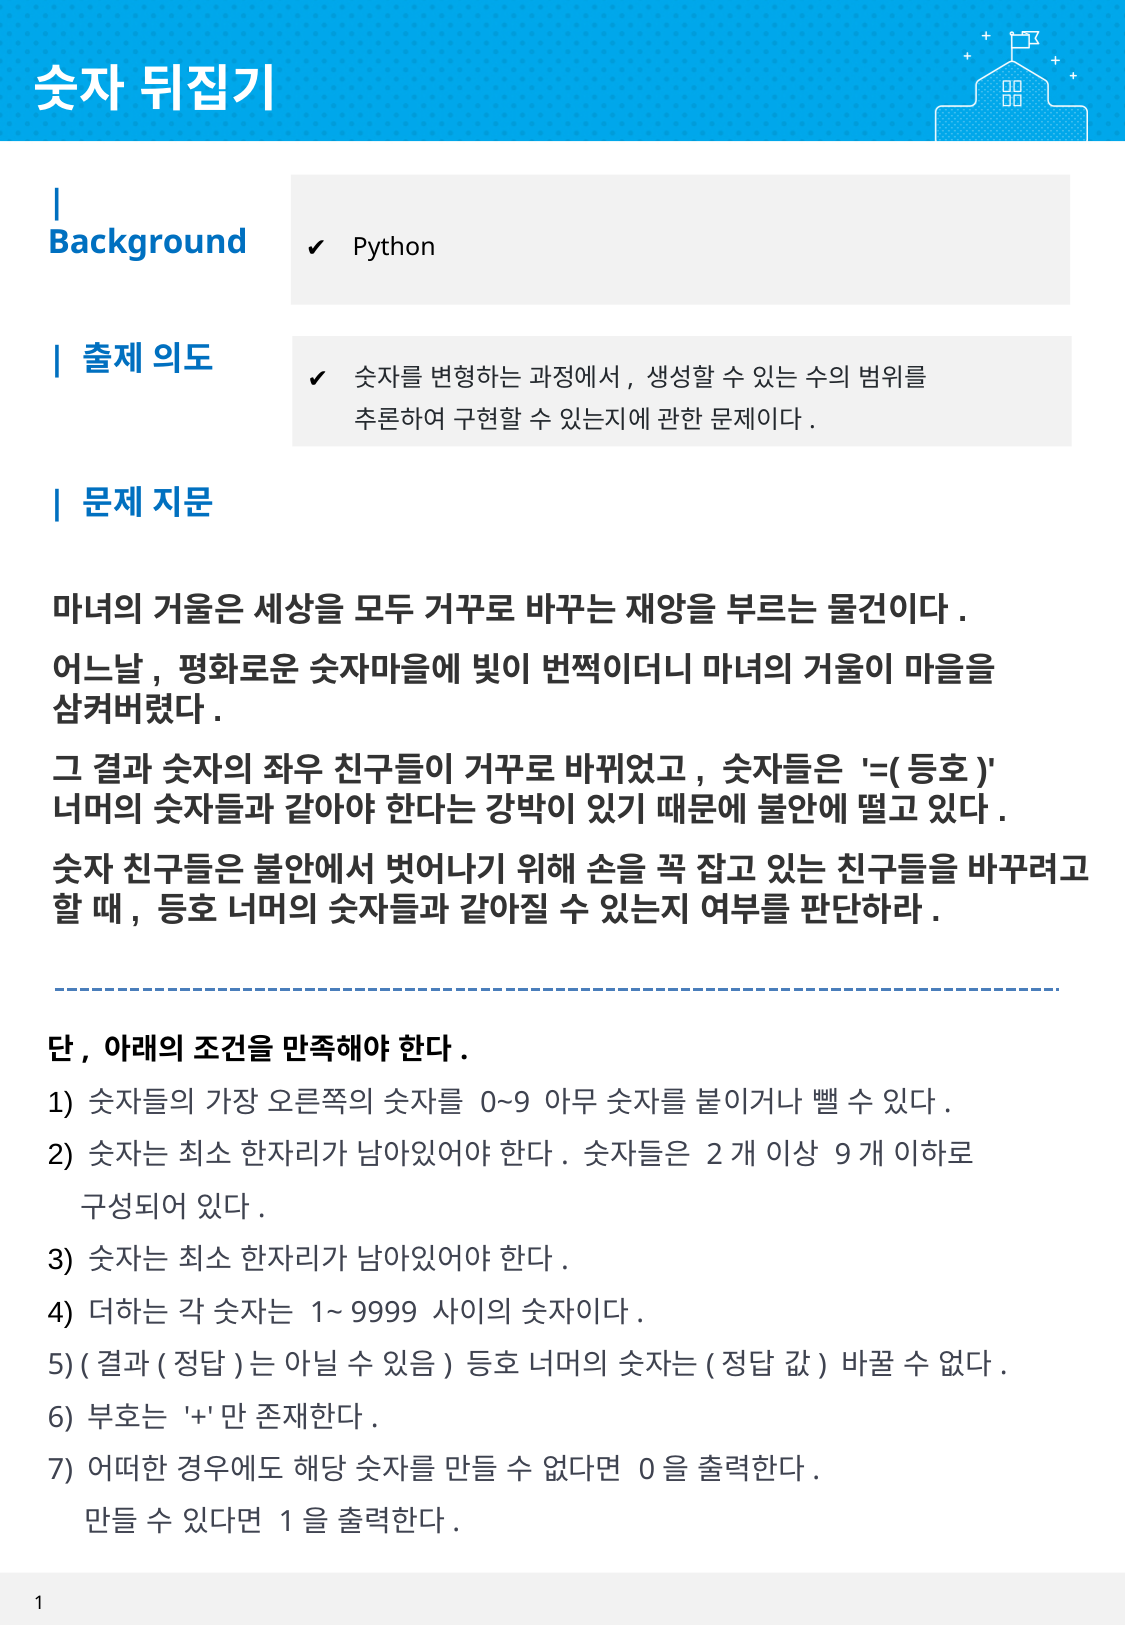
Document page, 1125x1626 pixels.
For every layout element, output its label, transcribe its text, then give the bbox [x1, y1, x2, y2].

title 숫자 뒤집기 [19, 21, 1032, 151]
text_box | Background [32, 172, 277, 268]
text_box Python [290, 174, 1071, 305]
text_box | 문제 지문 [32, 473, 612, 529]
text_box 단, 아래의 조건을 만족해야 한다. 1) 숫자들의 가장 오른쪽의 숫자를 0~9 아무 숫자를 붙이거나 뺄 수 있다. 2) 숫자는 최소 한자리가 남아있어야 한다. 숫자들은 2개 이상 9개 이하로 구성되어 있다. 3) 숫자는 최소 한자리가 남아있어야 한다. 4) 더하는 각 숫자는 1~ 9999 사이의 숫자이다. 5) (결과(정답)는 아닐 수 있음) 등호 너머의 숫자는(정답 값) 바꿀 수 없다. 6) 부호는 '+'만 존재한다. 7) 어떠한 경우에도 해당 숫자를 만들 수 없다면 0을 출력한다. 만들 수 있다면 1을 출력한다. [32, 1005, 1083, 1585]
text_box 숫자를 변형하는 과정에서, 생성할 수 있는 수의 범위를 추론하여 구현할 수 있는지에 관한 문제이다. [292, 336, 1072, 447]
text_box 마녀의 거울은 세상을 모두 거꾸로 바꾸는 재앙을 부르는 물건이다. 어느날, 평화로운 숫자마을에 빛이 번쩍이더니 마녀의 거울이 마을을 삼켜버렸다. 그 결과 숫자의 좌우 친구들이 거꾸로 바뀌었고, 숫자들은 '=(등호)' 너머의 숫자들과 같아야 한다는 강박이 있기 때문에 불안에 떨고 있다. 숫자 친구들은 불안에서 벗어나기 위해 손을 꼭 잡고 있는 친구들을 바꾸려고 할 때, 등호 너머의 숫자들과 같아질 수 있는지 여부를 판단하라. [37, 580, 1118, 936]
picture [0, 142, 1125, 1572]
text_box | 출제 의도 [32, 329, 232, 385]
